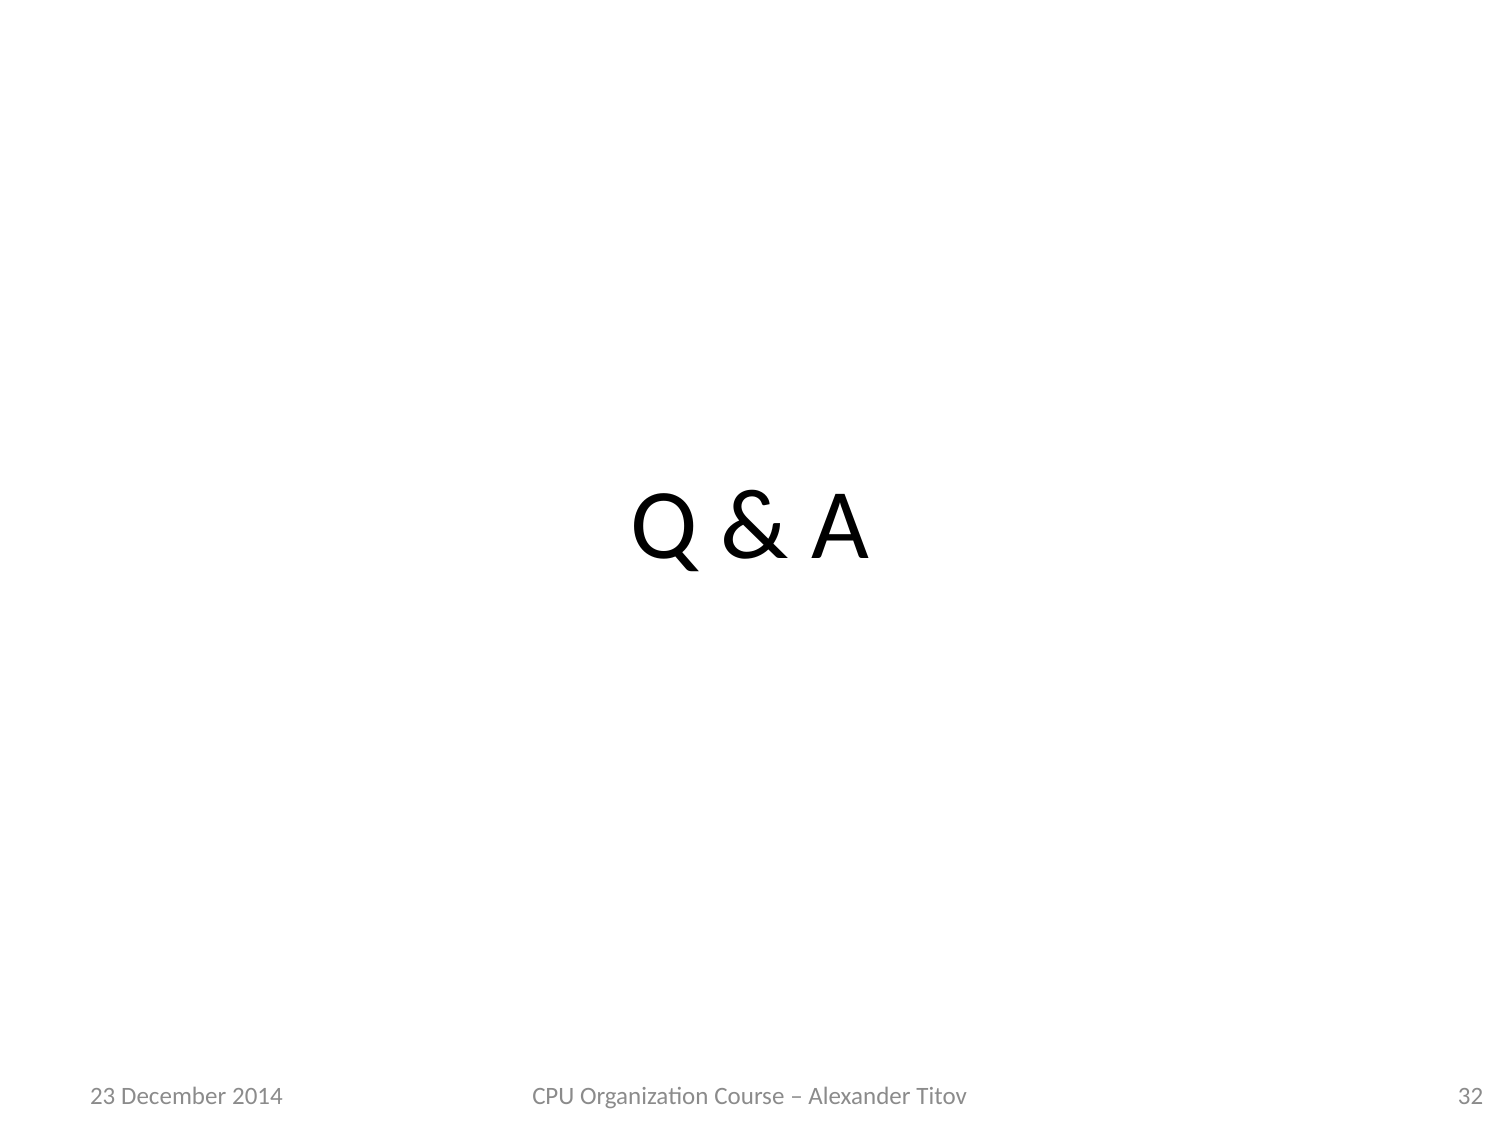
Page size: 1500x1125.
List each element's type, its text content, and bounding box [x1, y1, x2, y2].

title Q & A [74, 437, 1426, 601]
footer CPU Organization Course – Alexander Titov [512, 1065, 988, 1125]
slide_number 32 [1148, 1065, 1499, 1125]
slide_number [75, 1065, 425, 1125]
